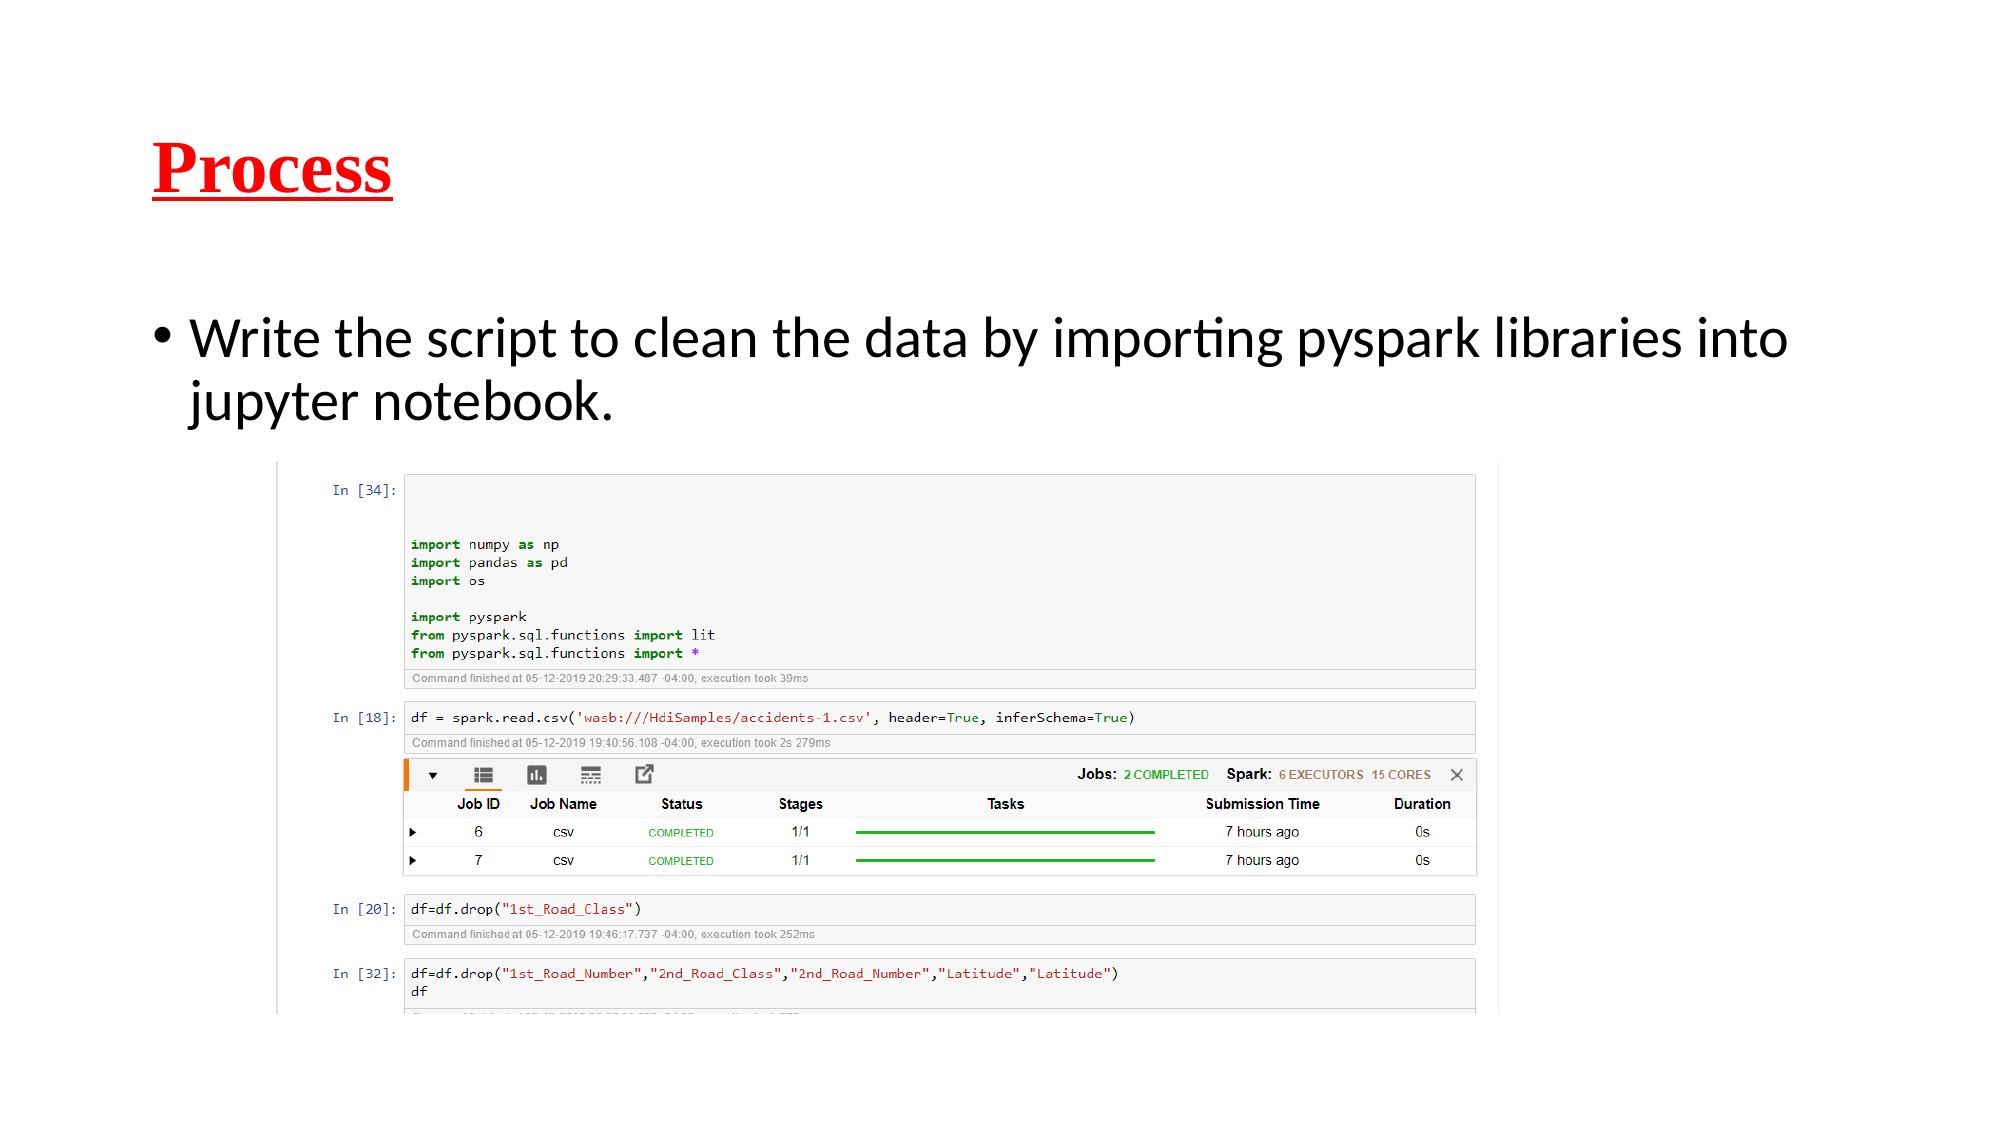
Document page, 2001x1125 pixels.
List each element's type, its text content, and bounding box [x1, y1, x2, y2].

list Write the script to clean the data by importing pyspark libraries into jupyter notebook. [137, 299, 1863, 1014]
picture [276, 462, 1499, 1014]
title Process [137, 59, 1863, 278]
